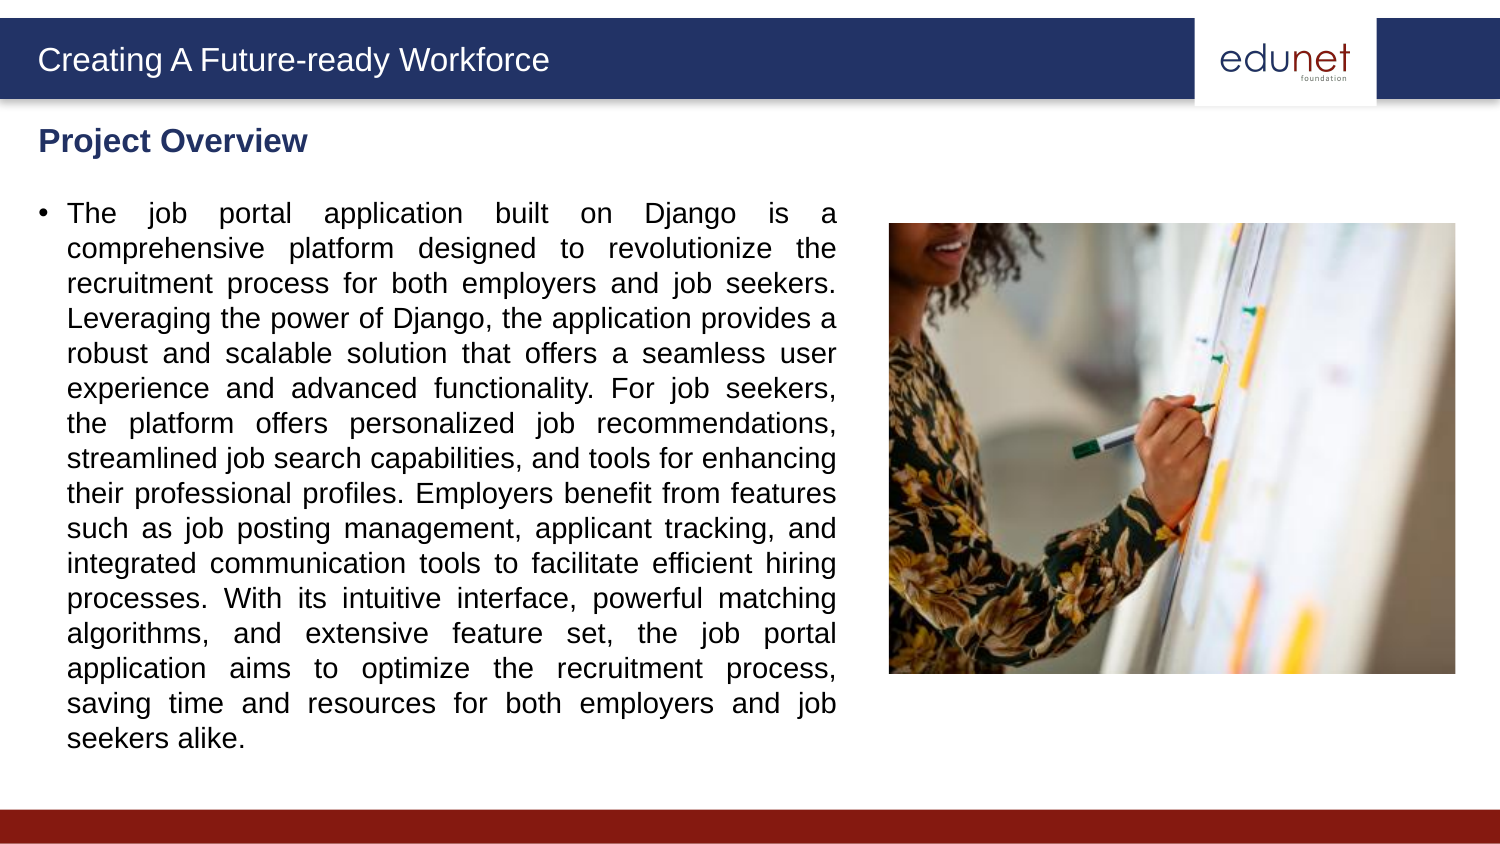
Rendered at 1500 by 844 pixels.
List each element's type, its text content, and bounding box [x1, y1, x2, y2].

picture [1215, 38, 1356, 86]
text_box Project Overview [23, 112, 750, 167]
picture [888, 222, 1456, 675]
text_box The job portal application built on Django is a comprehensive platform designed to revolutionize the recruitment process for both employers and job seekers. Leveraging the power of Django, the application provides a robust and scalable solution that offers a seamless user experience and advanced functionality. For job seekers, the platform offers personalized job recommendations, streamlined job search capabilities, and tools for enhancing their professional profiles. Employers benefit from features such as job posting management, applicant tracking, and integrated communication tools to facilitate efficient hiring processes. With its intuitive interface, powerful matching algorithms, and extensive feature set, the job portal application aims to optimize the recruitment process, saving time and resources for both employers and job seekers alike. [23, 187, 853, 762]
